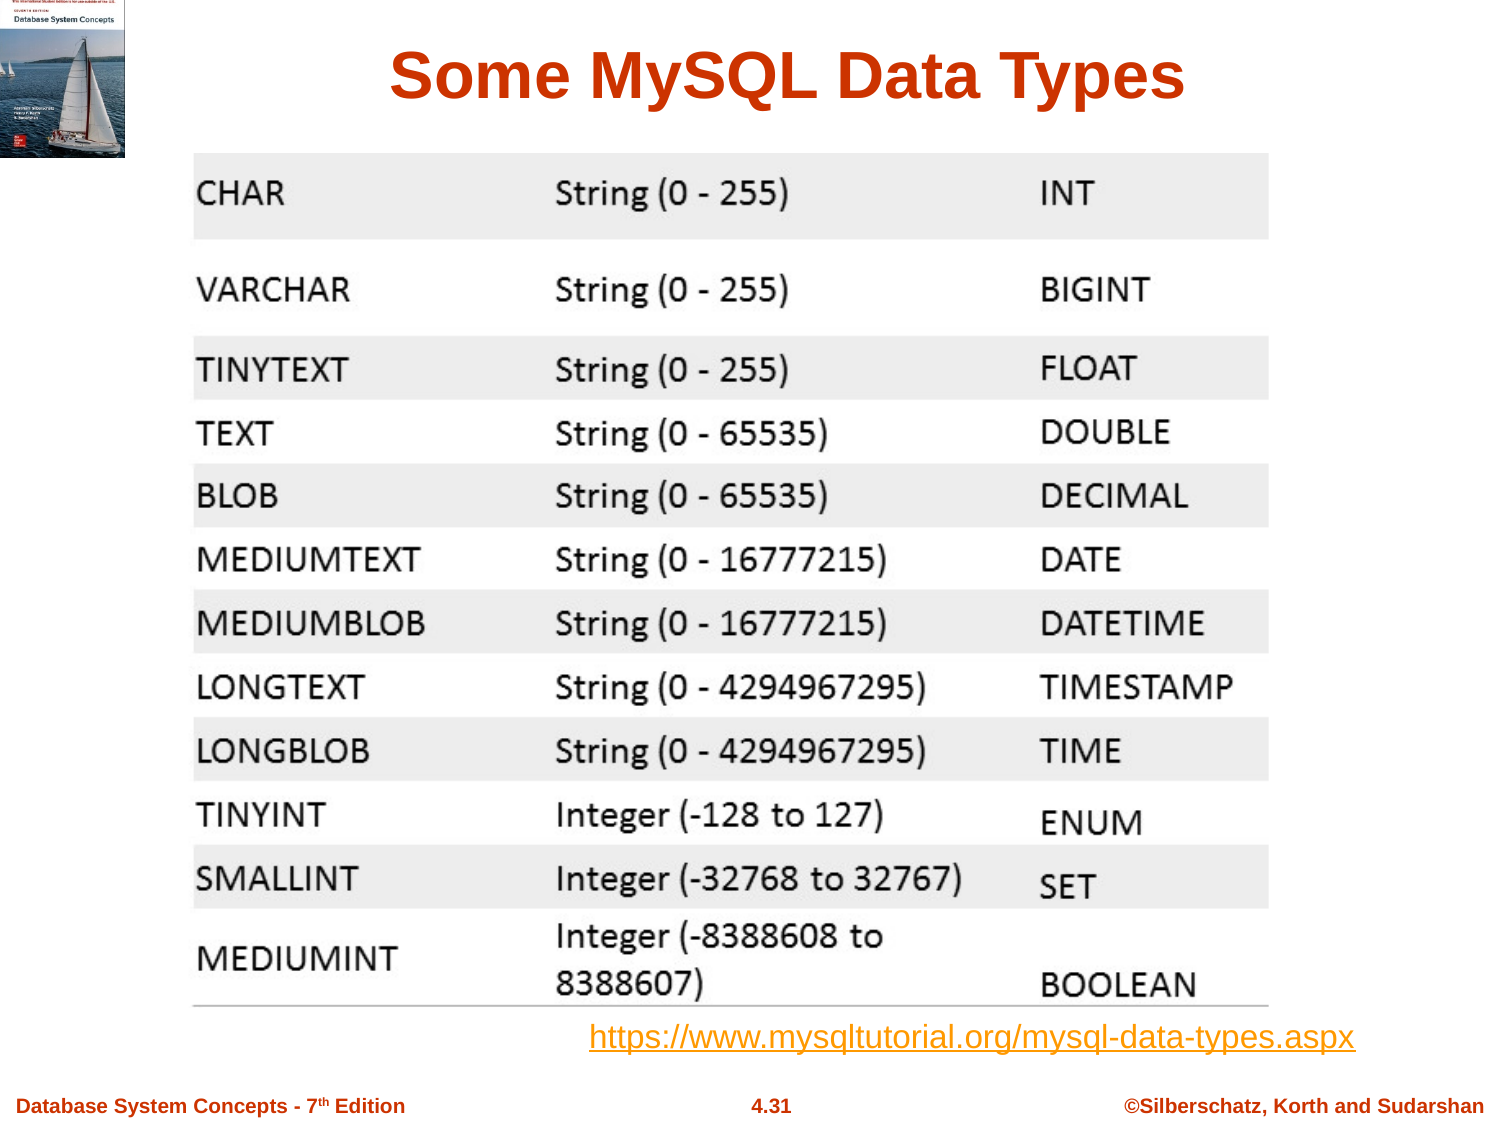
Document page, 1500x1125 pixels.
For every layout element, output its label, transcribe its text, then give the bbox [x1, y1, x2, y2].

picture [182, 152, 1269, 1009]
text_box https://www.mysqltutorial.org/mysql-data-types.aspx [574, 1007, 1500, 1063]
title Some MySQL Data Types [125, 18, 1452, 120]
picture [0, 0, 125, 158]
